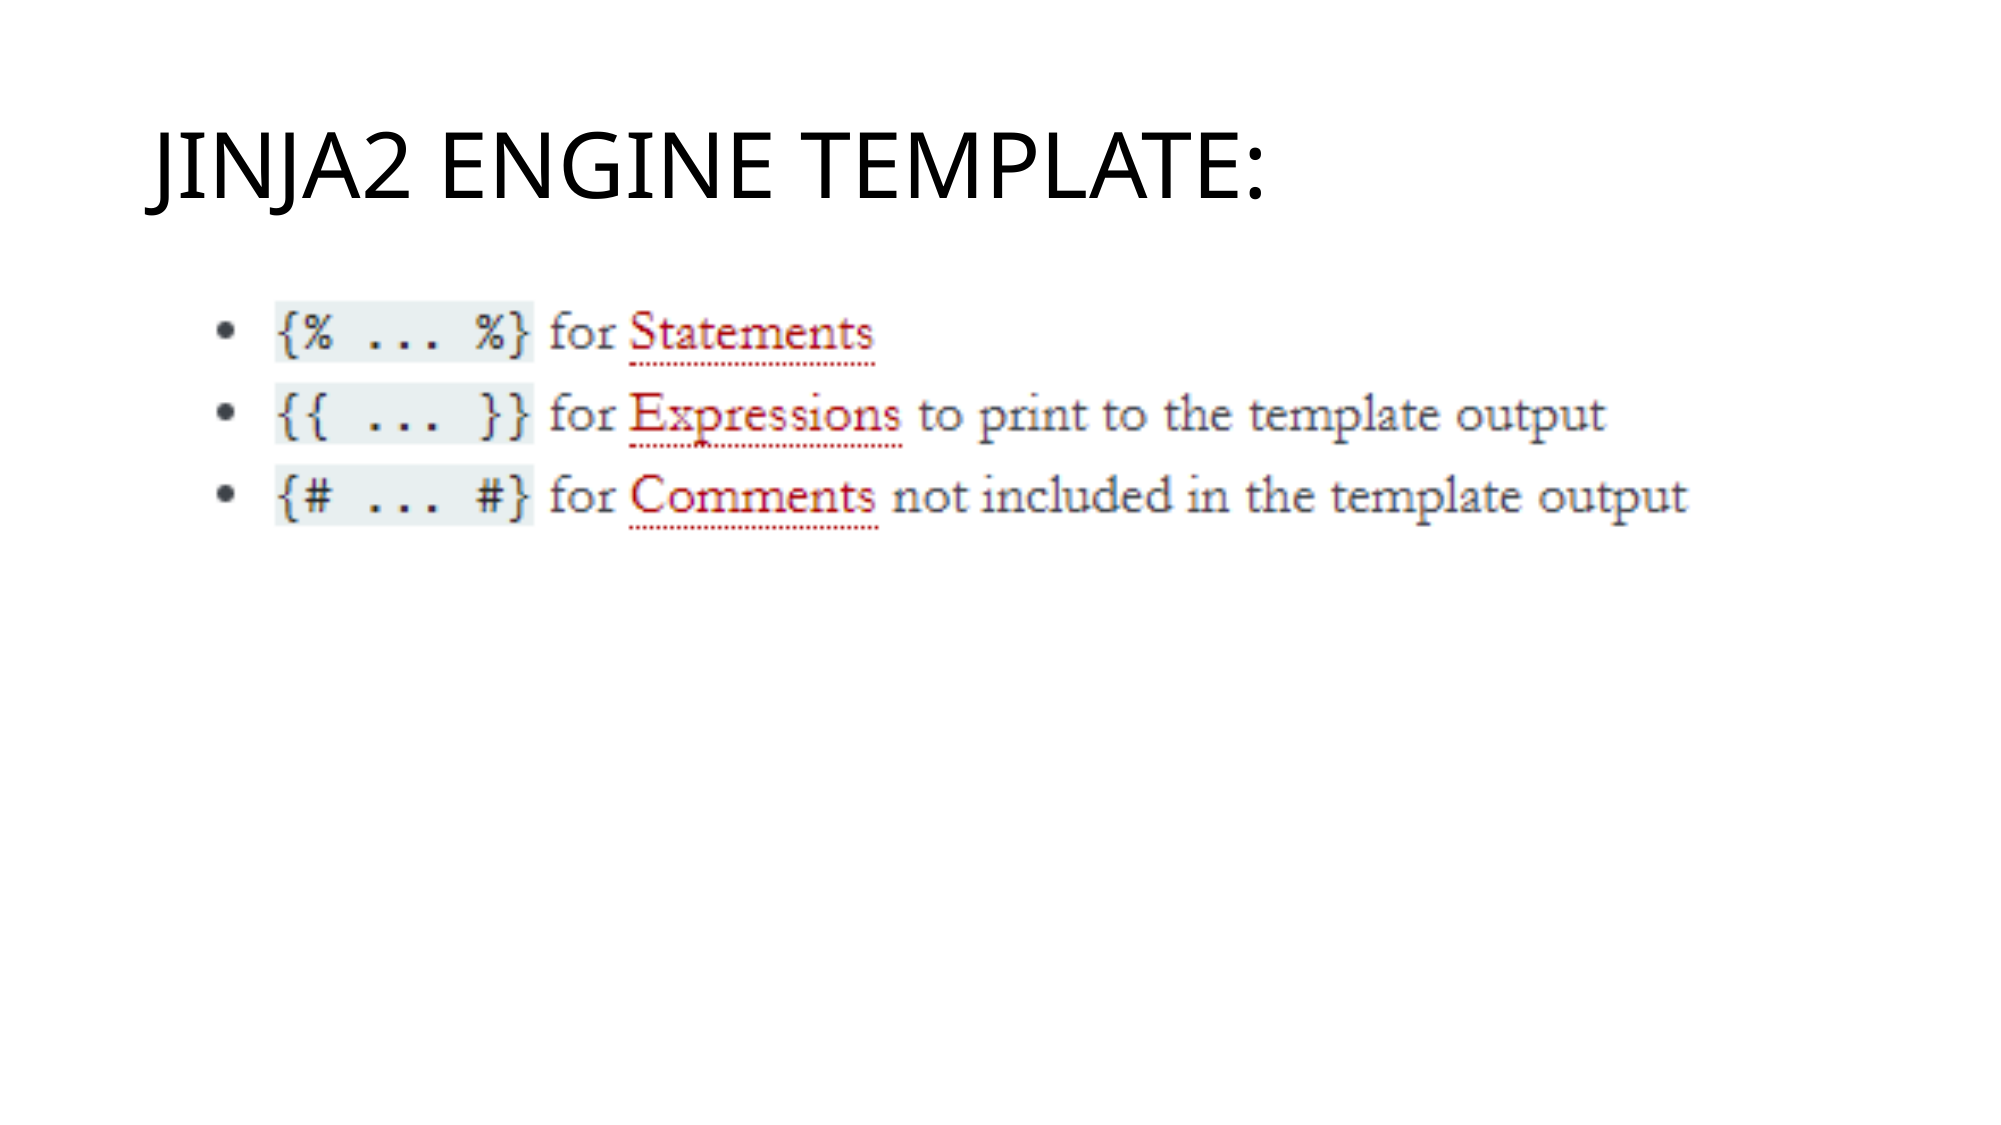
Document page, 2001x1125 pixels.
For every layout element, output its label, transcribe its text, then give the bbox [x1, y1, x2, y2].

picture [108, 255, 1769, 546]
title JINJA2 ENGINE TEMPLATE: [137, 59, 1863, 278]
